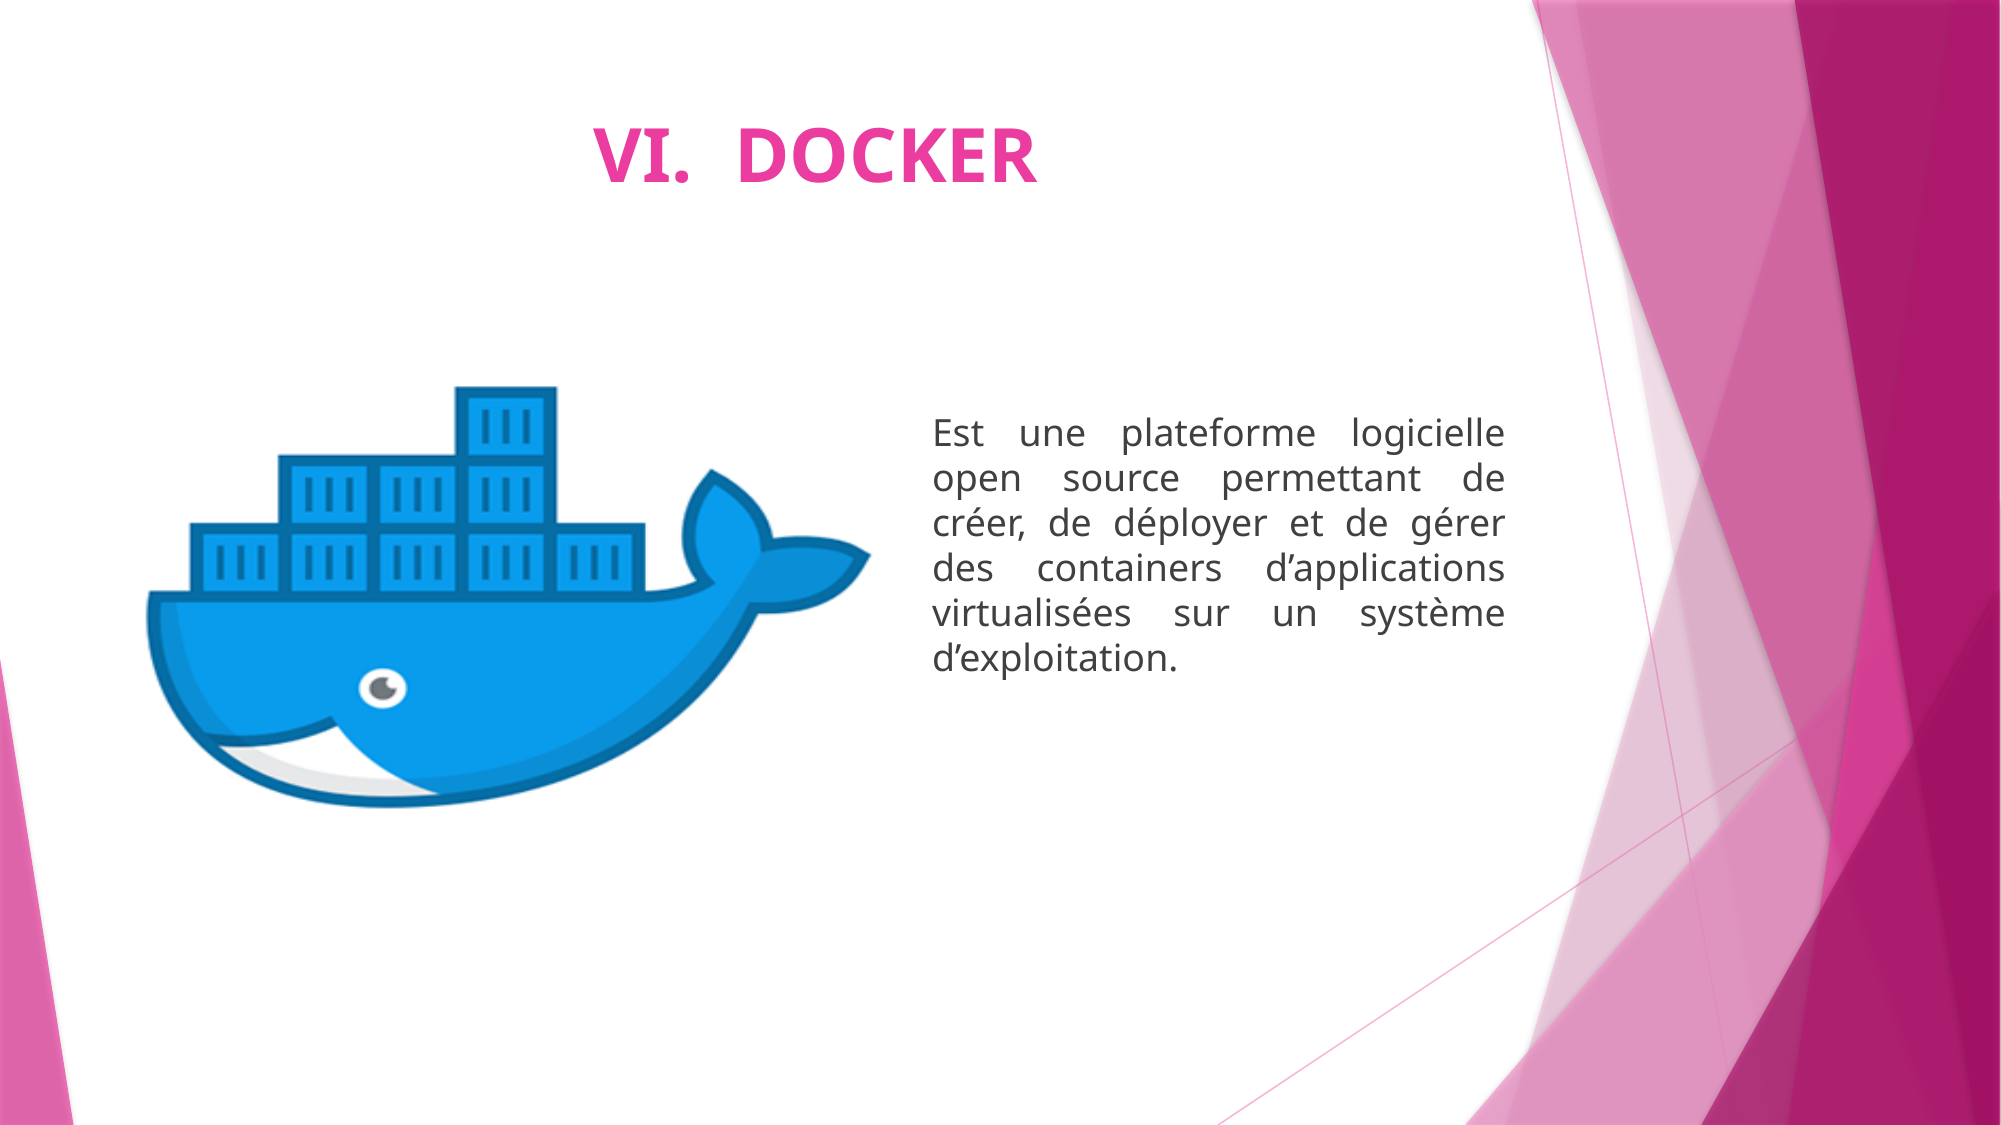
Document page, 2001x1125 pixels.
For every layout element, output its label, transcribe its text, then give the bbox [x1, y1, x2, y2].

list Est une plateforme logicielle open source permettant de créer, de déployer et de gérer des containers d’applications virtualisées sur un système d’exploitation. [922, 401, 1522, 830]
picture [68, 260, 918, 970]
title DOCKER [111, 99, 1522, 210]
